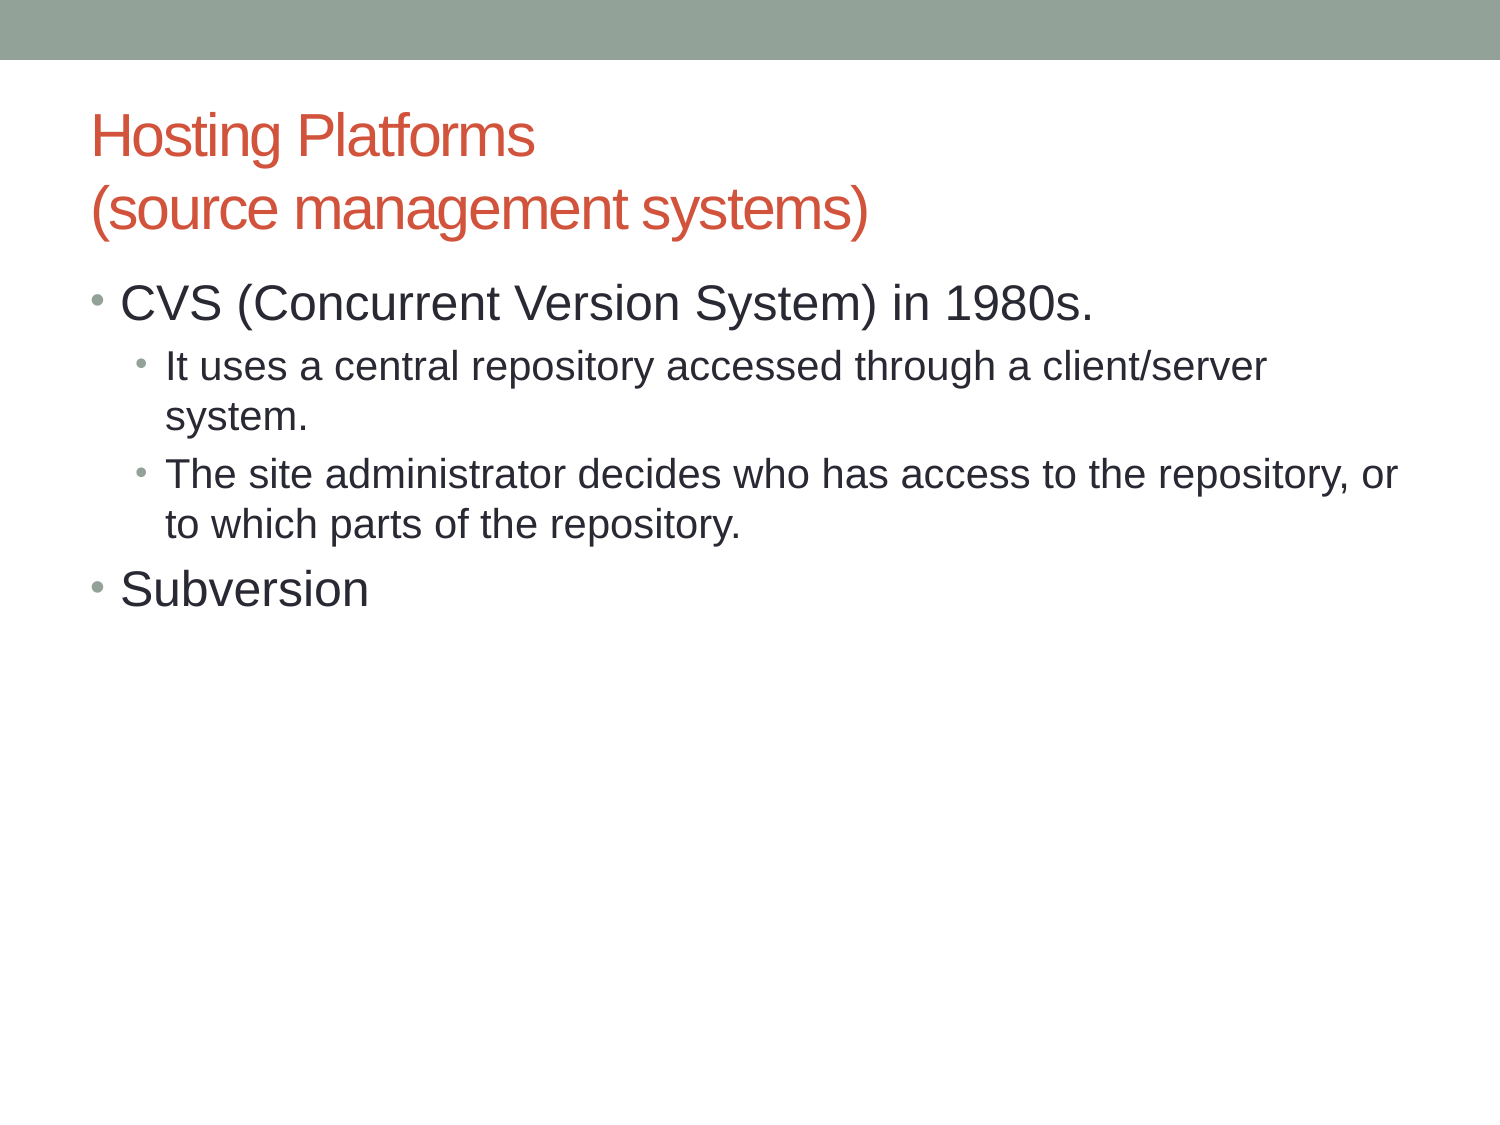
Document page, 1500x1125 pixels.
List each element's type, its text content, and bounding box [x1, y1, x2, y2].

list CVS (Concurrent Version System) in 1980s. It uses a central repository accessed through a client/server system. The site administrator decides who has access to the repository, or to which parts of the repository. Subversion [75, 262, 1425, 1063]
title Hosting Platforms (source management systems) [75, 87, 1425, 250]
